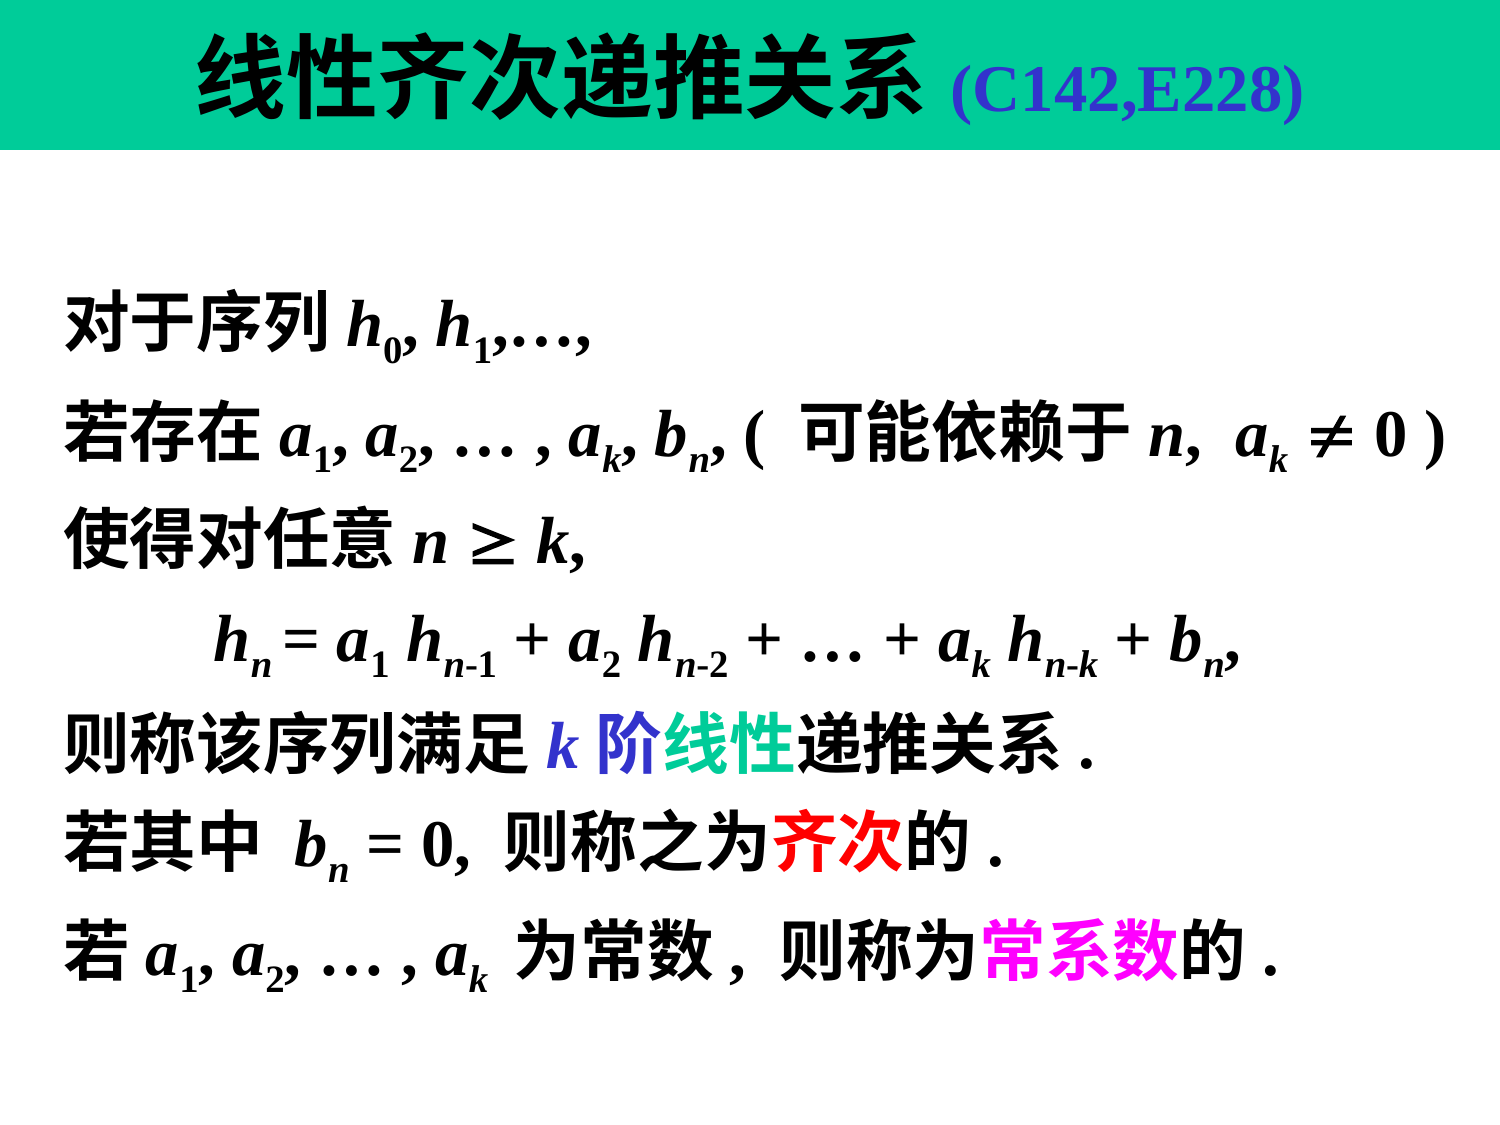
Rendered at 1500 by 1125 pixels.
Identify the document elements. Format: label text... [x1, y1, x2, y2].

title 线性齐次递推关系(C142,E228) [0, 0, 1500, 150]
text_box 对于序列h0, h1,…, 若存在a1, a2, … , ak, bn, ( 可能依赖于n, ak  0 ) 使得对任意n  k, hn = a1 hn-1 + a2 hn-2 + … + ak hn-k + bn, 则称该序列满足k阶线性递推关系. 若其中 bn = 0, 则称之为齐次的. 若a1, a2, … , ak 为常数, 则称为常系数的. [48, 254, 1462, 1008]
